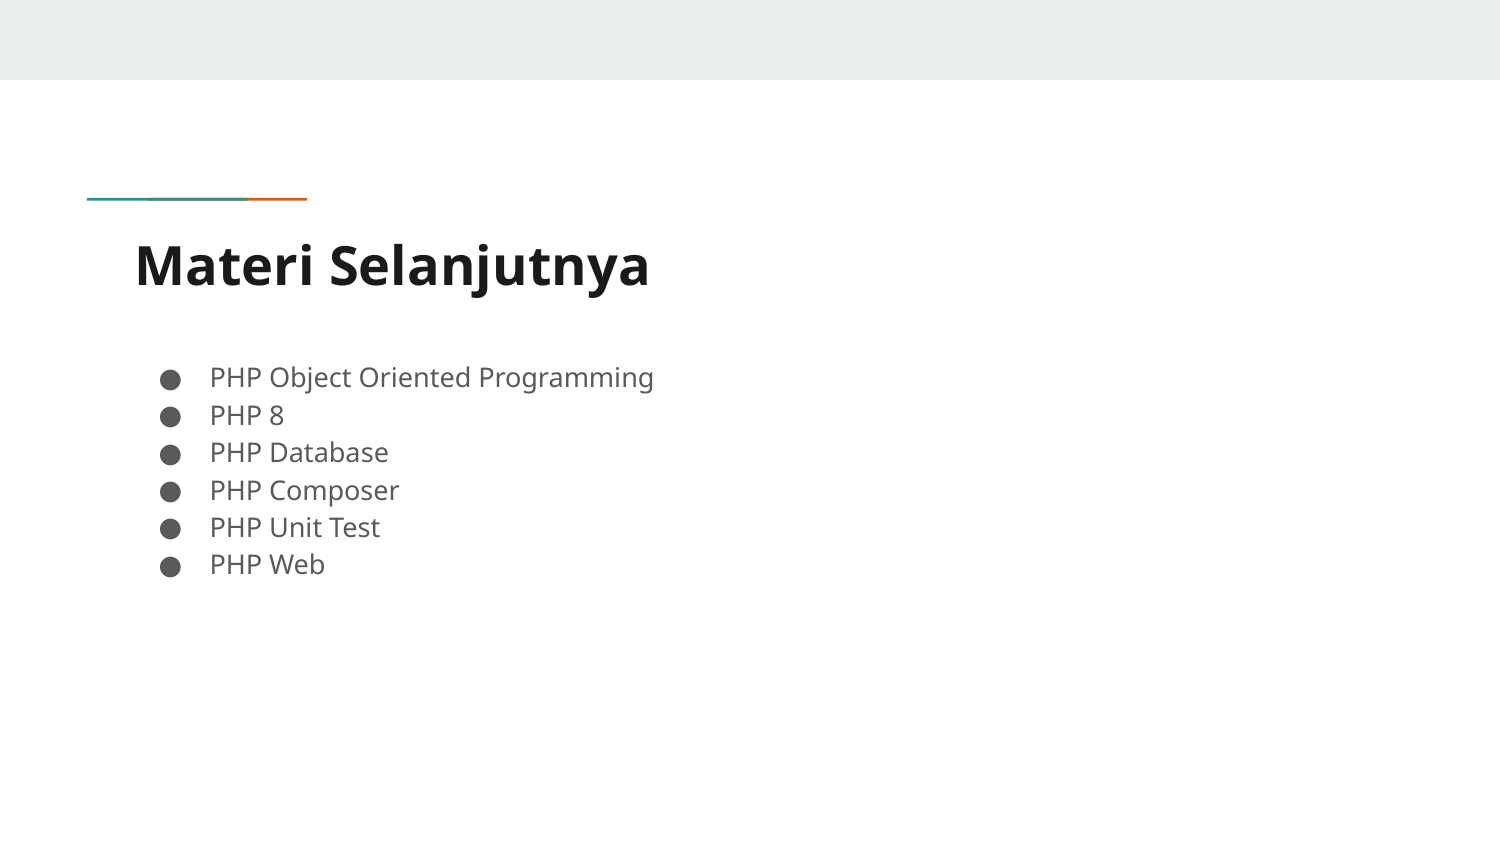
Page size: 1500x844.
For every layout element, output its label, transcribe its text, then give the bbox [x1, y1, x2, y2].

list PHP Object Oriented Programming PHP 8 PHP Database PHP Composer PHP Unit Test PHP Web [119, 341, 1381, 712]
title Materi Selanjutnya [119, 216, 1381, 305]
